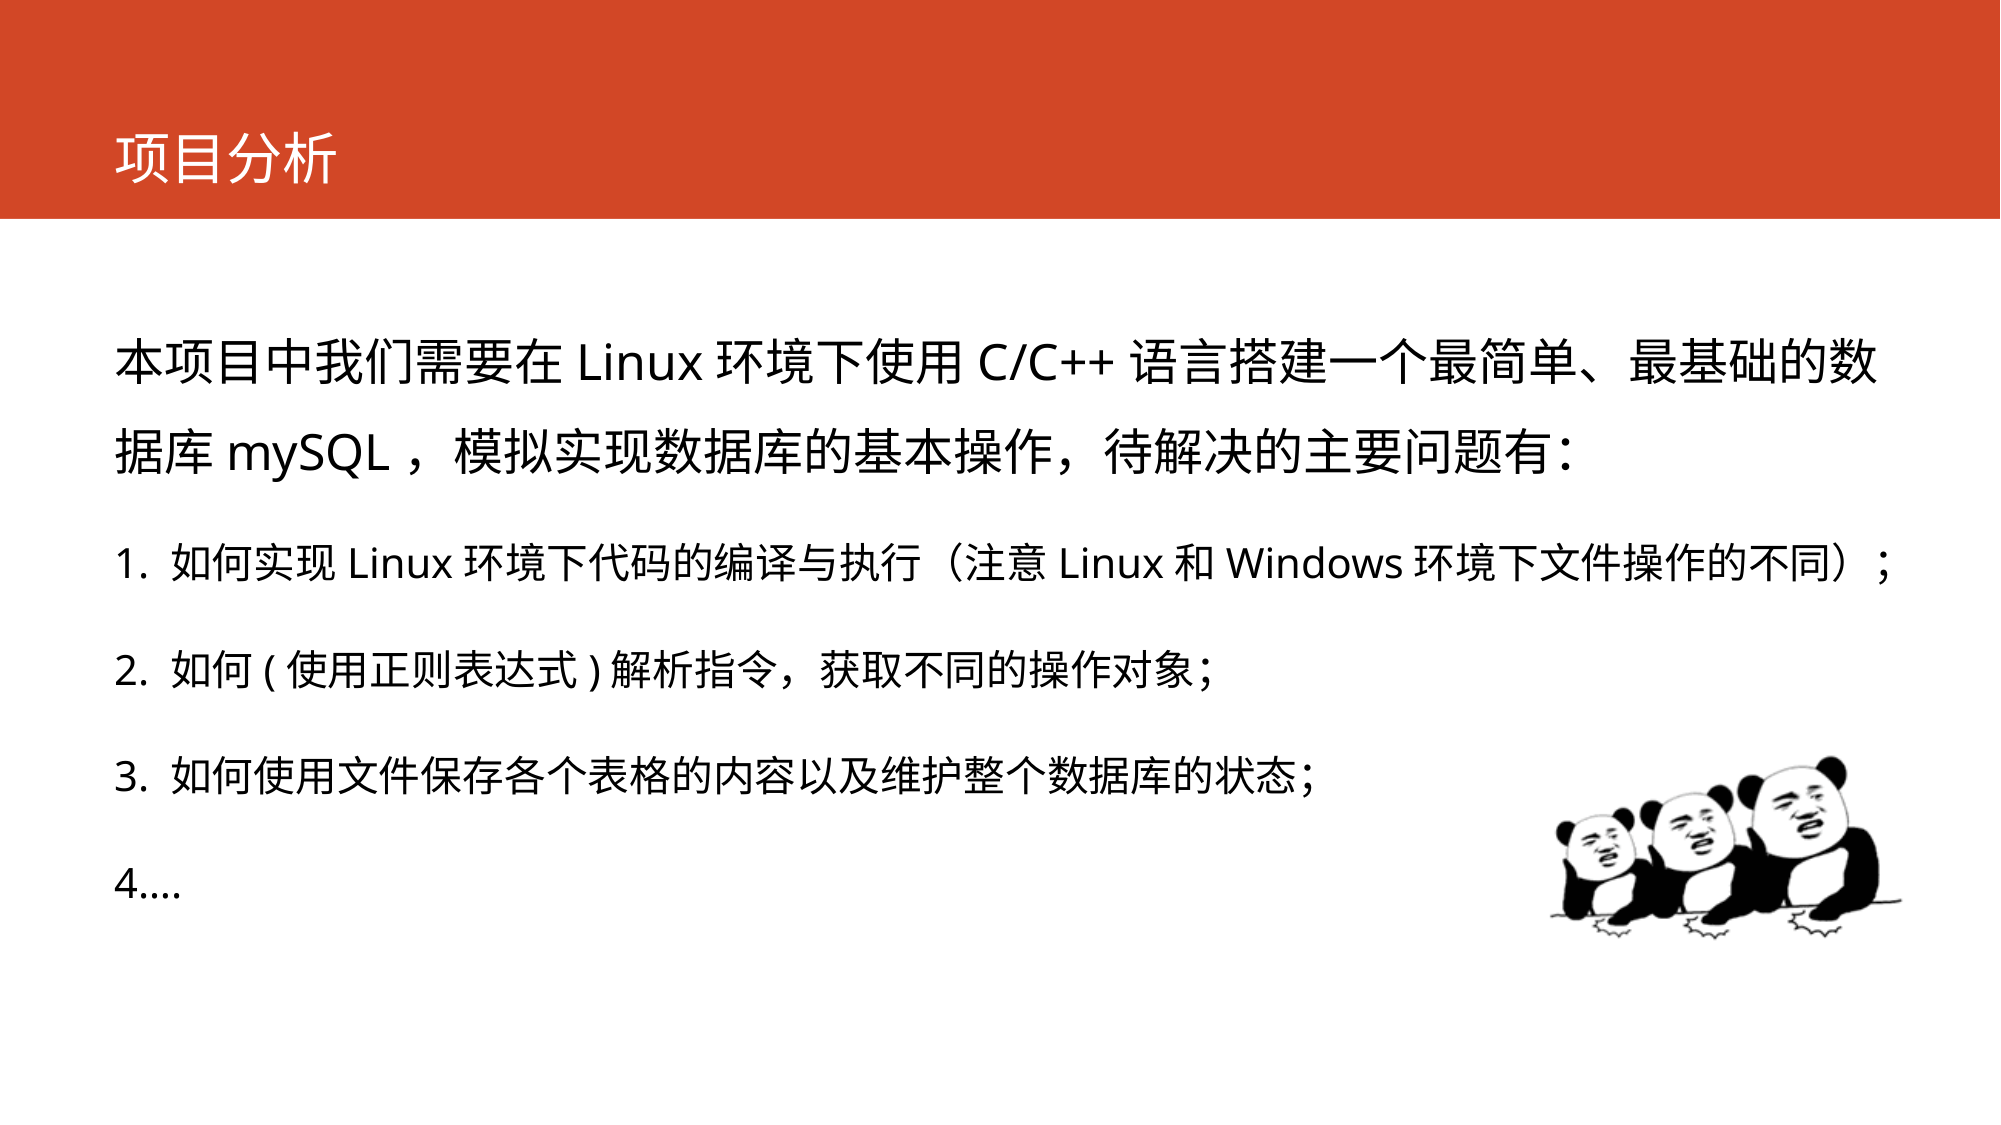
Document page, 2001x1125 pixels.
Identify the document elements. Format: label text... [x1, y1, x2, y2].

picture [1478, 650, 1940, 1111]
title 项目分析 [99, 0, 1863, 199]
list 本项目中我们需要在Linux环境下使用C/C++语言搭建一个最简单、最基础的数据库mySQL，模拟实现数据库的基本操作，待解决的主要问题有： 1. 如何实现Linux环境下代码的编译与执行（注意Linux和Windows环境下文件操作的不同）； 2. 如何(使用正则表达式)解析指令，获取不同的操作对象； 3. 如何使用文件保存各个表格的内容以及维护整个数据库的状态； 4…. [99, 293, 1923, 1008]
